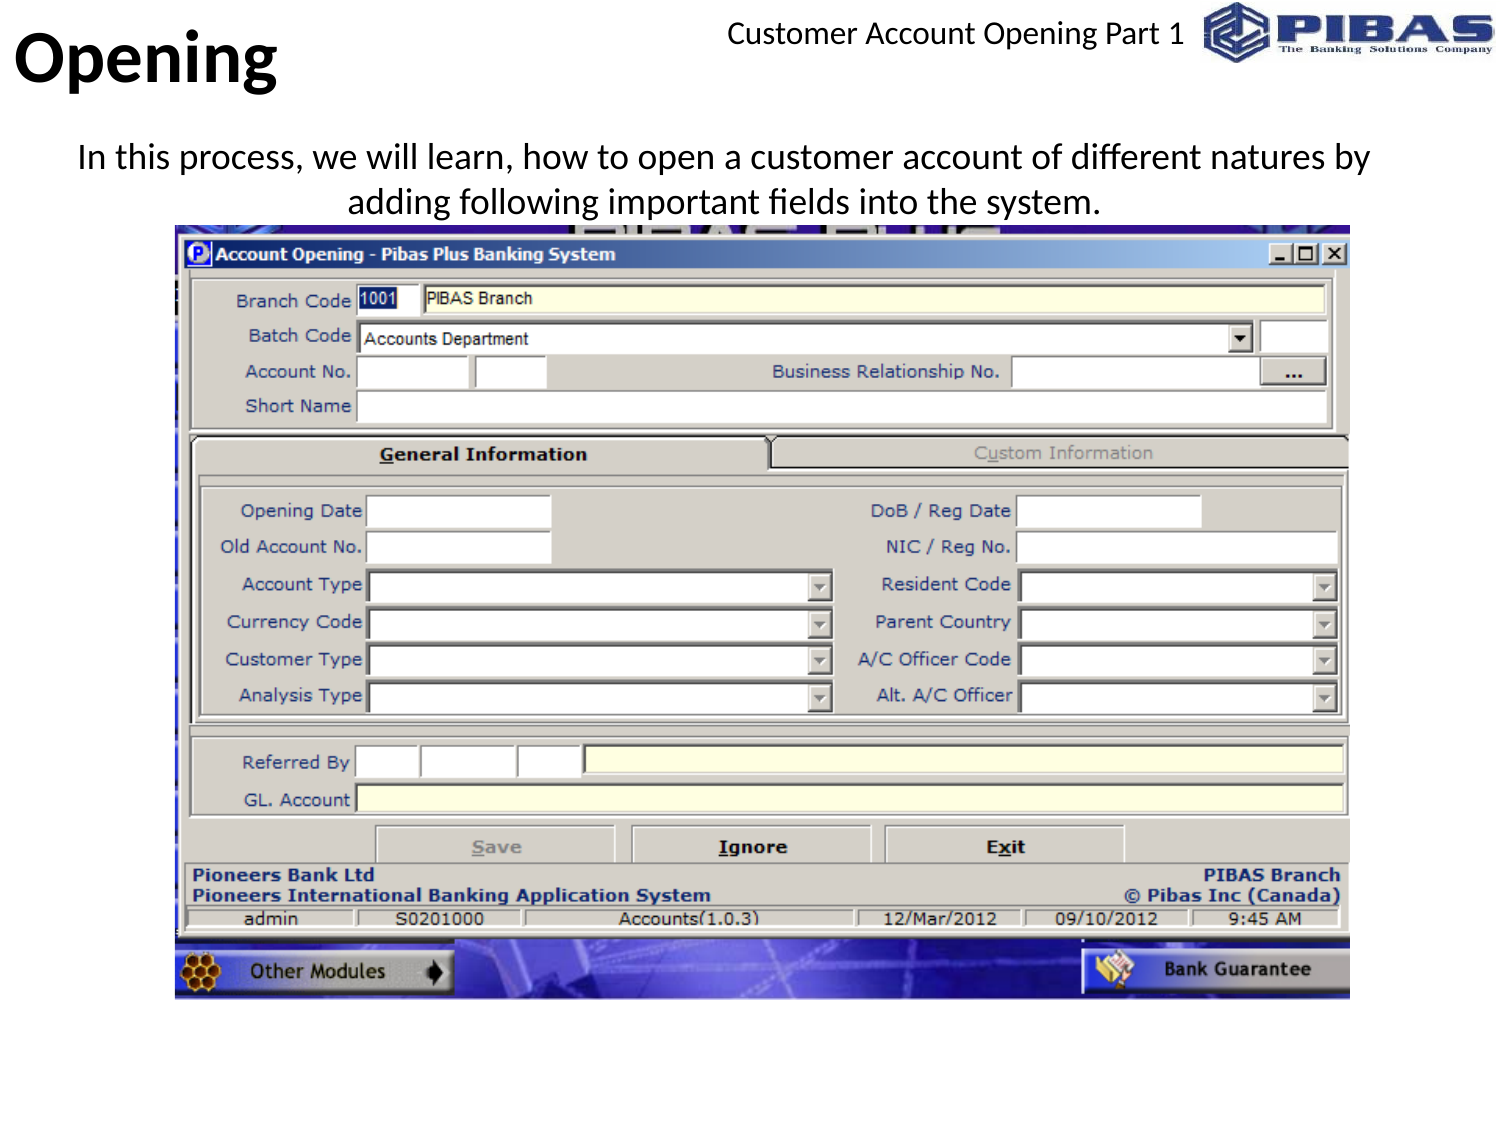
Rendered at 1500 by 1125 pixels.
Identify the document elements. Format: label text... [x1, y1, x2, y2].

text_box Customer Account Opening Part 1 [699, 0, 1197, 63]
text_box Opening [0, 0, 725, 105]
picture [174, 224, 1351, 1001]
picture [1199, 0, 1500, 63]
text_box In this process, we will learn, how to open a customer account of different natures by adding following important fields into the system. [49, 124, 1400, 230]
